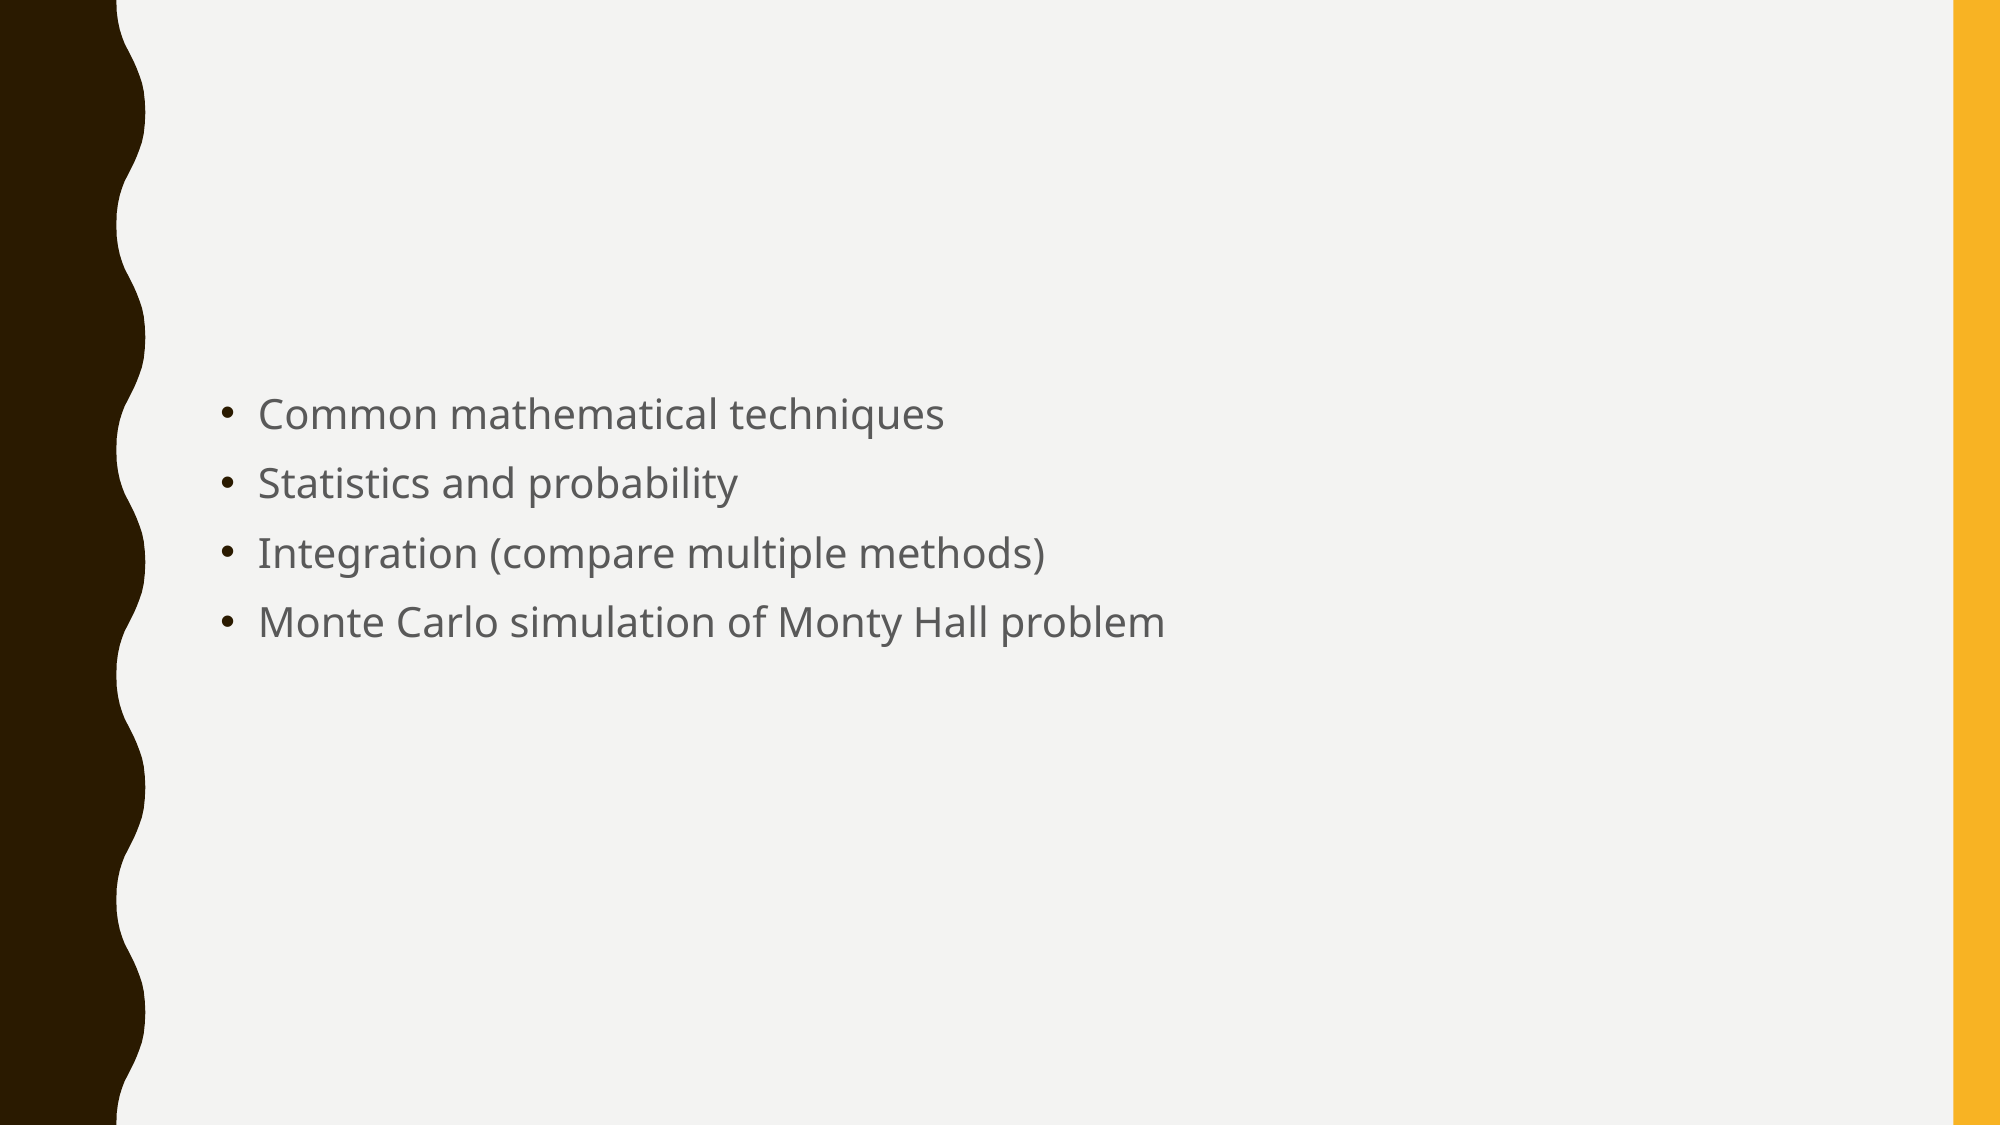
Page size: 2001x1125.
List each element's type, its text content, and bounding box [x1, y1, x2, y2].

list Common mathematical techniques Statistics and probability Integration (compare multiple methods) Monte Carlo simulation of Monty Hall problem [205, 375, 1875, 965]
